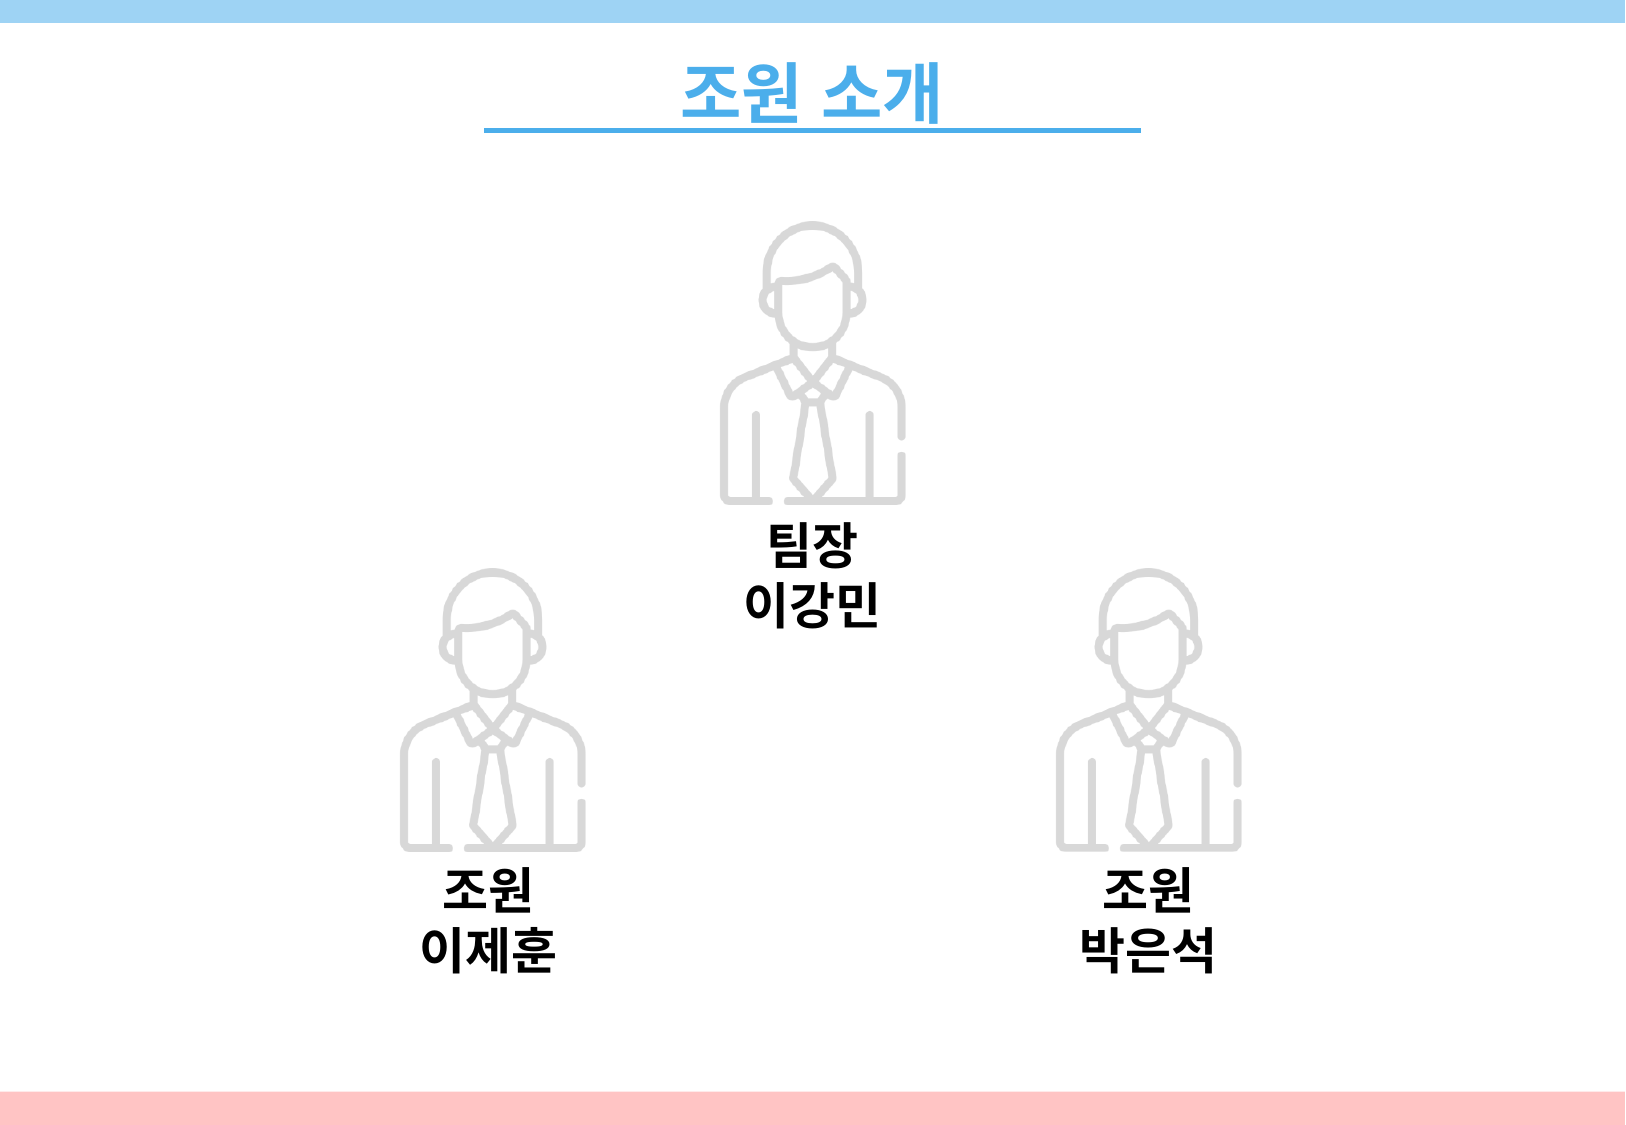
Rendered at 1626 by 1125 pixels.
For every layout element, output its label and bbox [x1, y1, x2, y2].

text_box [0, 1091, 1625, 1125]
text_box [355, 221, 1286, 989]
text_box [484, 51, 1141, 133]
text_box [0, 0, 1625, 24]
